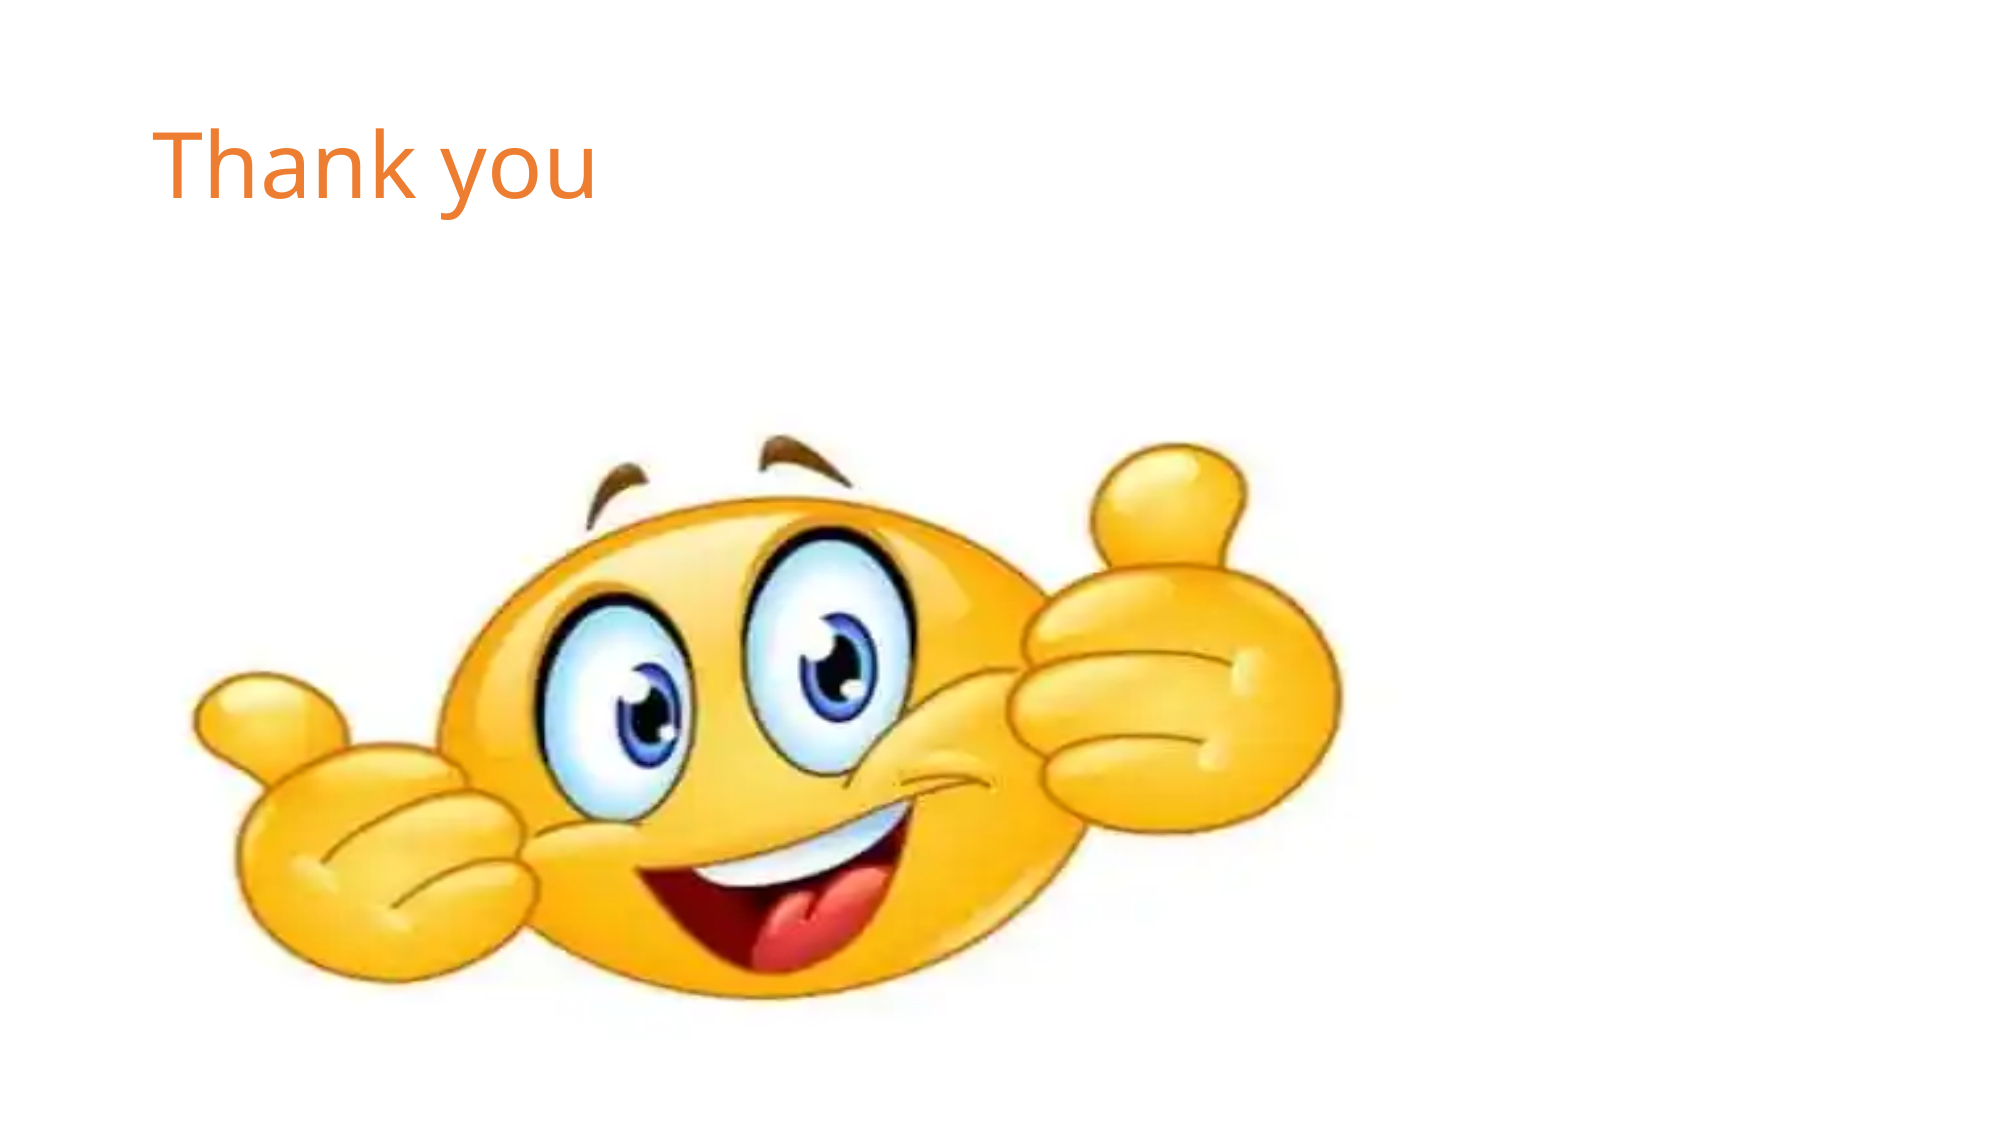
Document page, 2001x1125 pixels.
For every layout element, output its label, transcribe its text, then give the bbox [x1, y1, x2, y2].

title Thank you [137, 59, 1863, 278]
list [137, 378, 1542, 1109]
